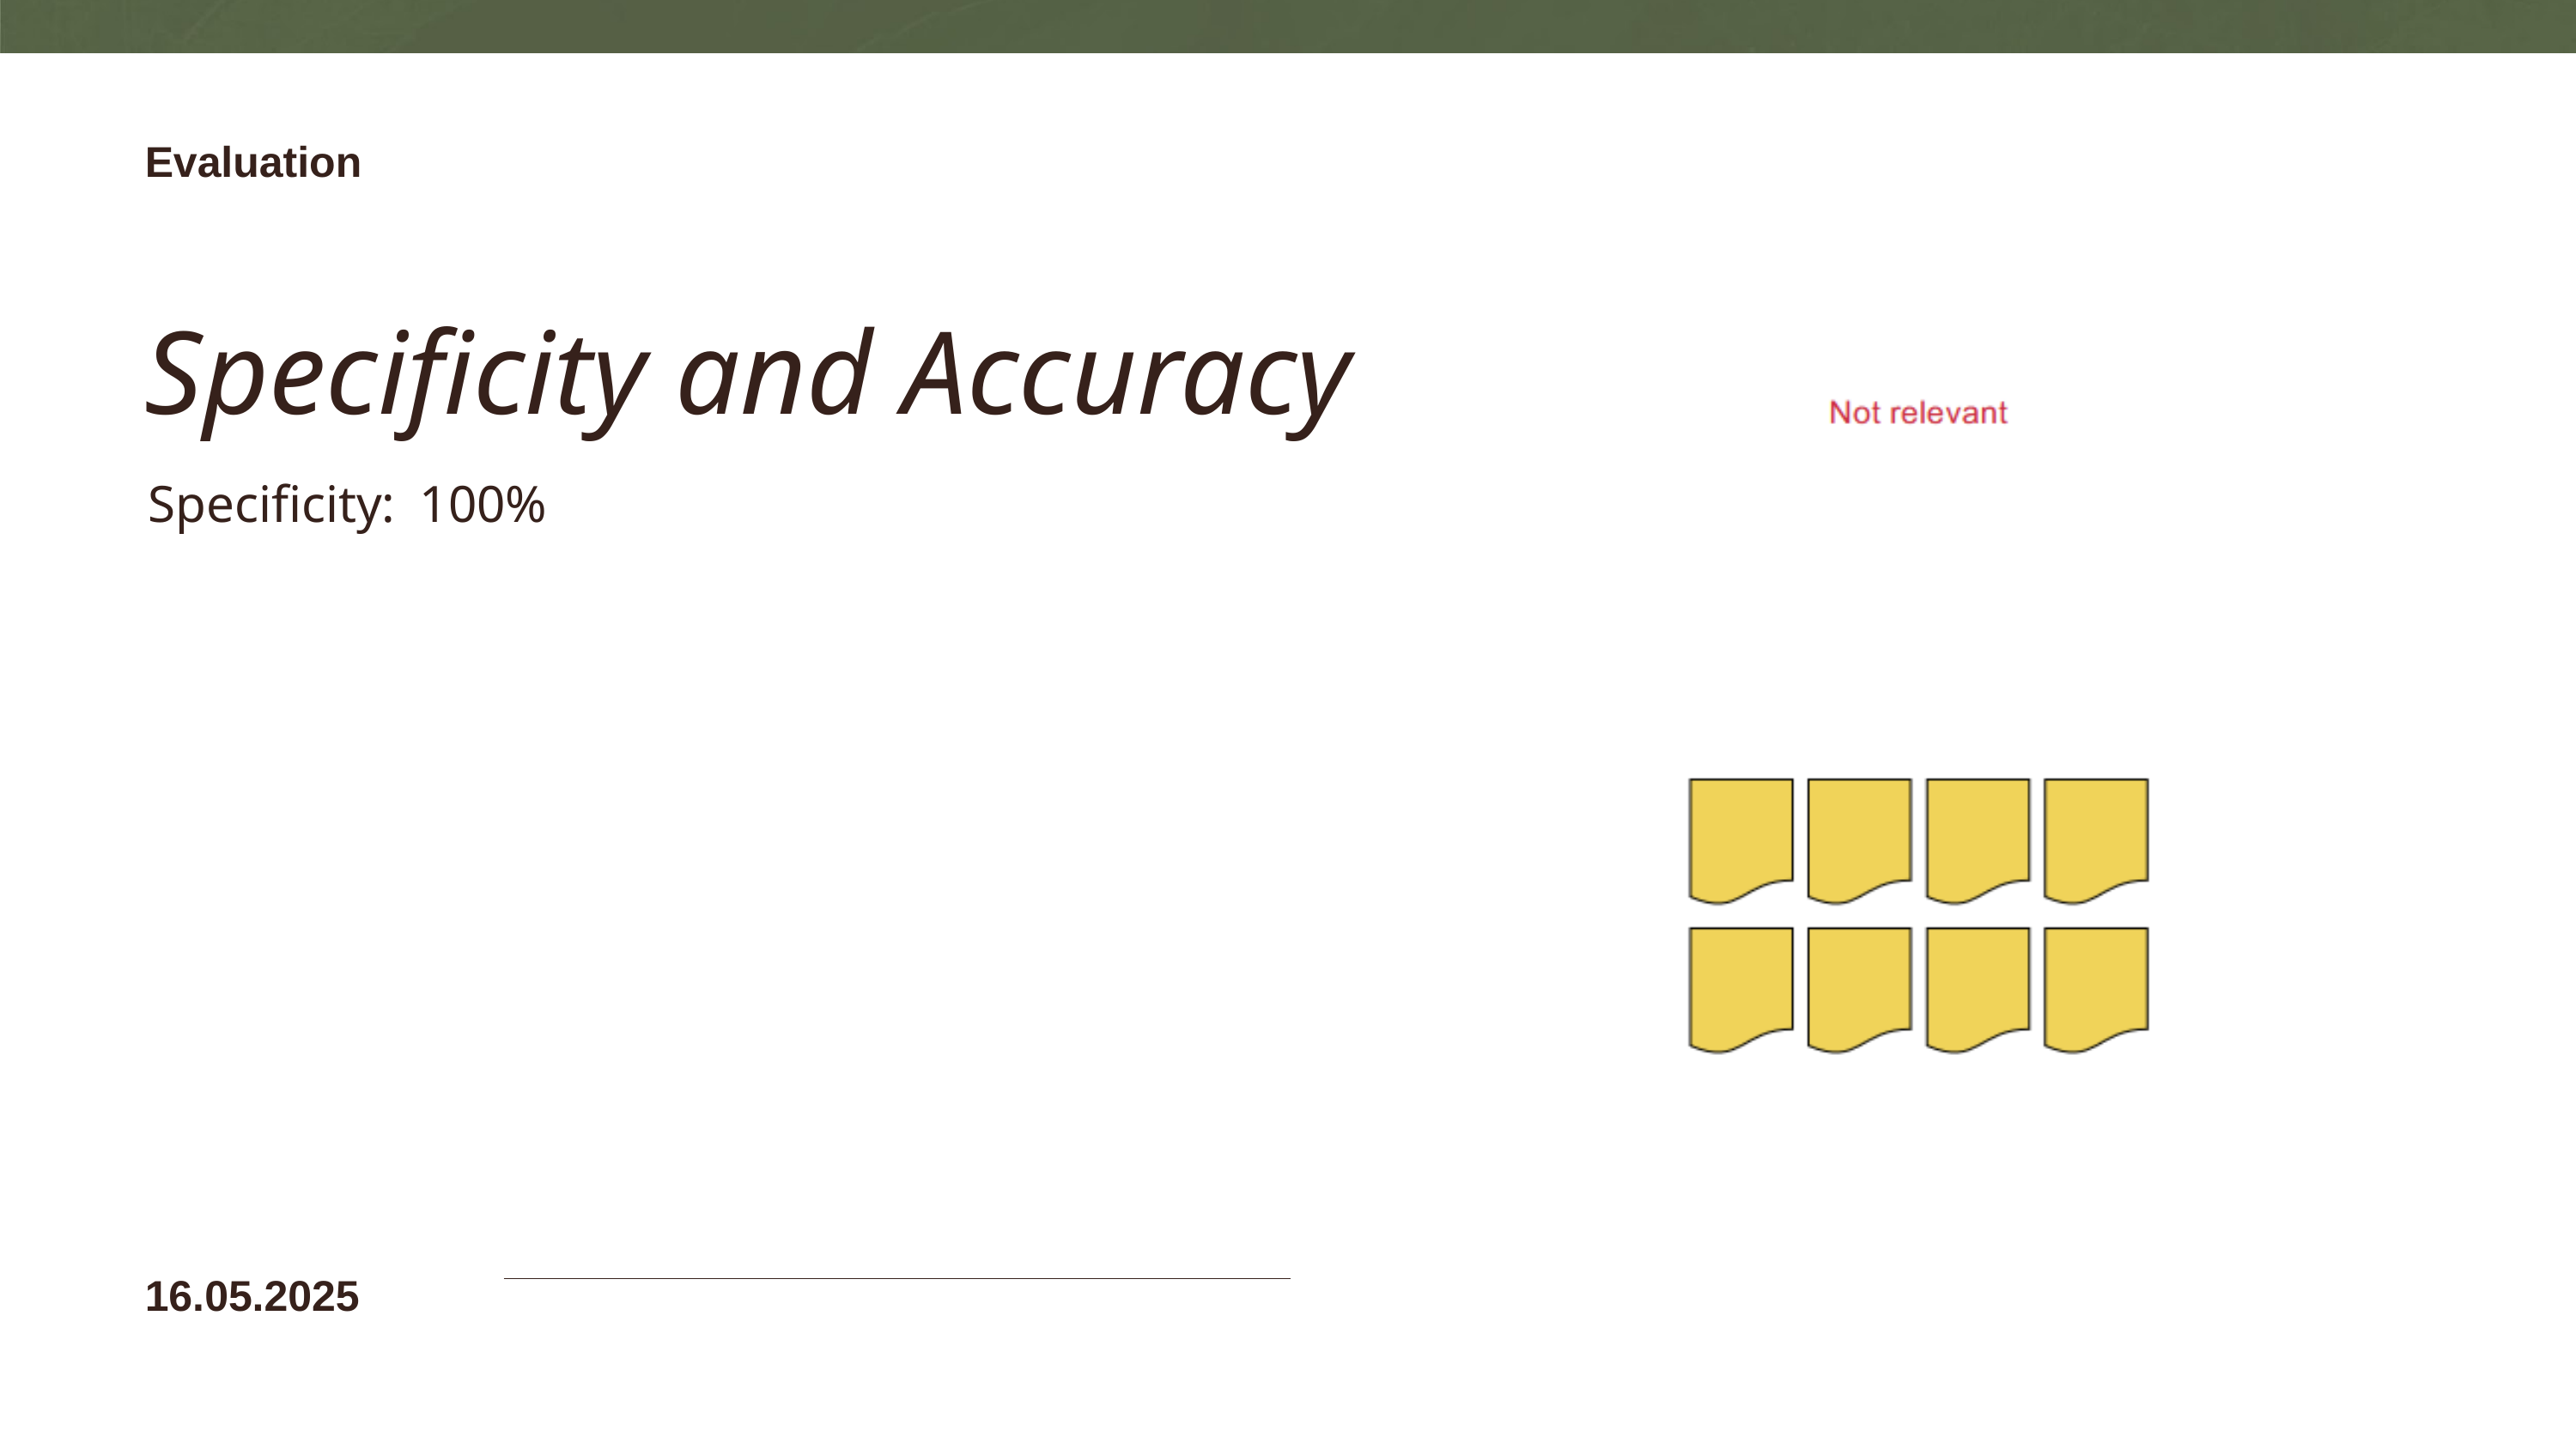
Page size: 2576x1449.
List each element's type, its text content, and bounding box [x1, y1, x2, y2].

text_box 16.05.2025 [144, 1247, 504, 1320]
text_box Evaluation [144, 114, 838, 186]
text_box Specificity and Accuracy [144, 245, 1690, 438]
text_box [0, 0, 2576, 53]
text_box 100% [419, 460, 691, 533]
picture [1657, 374, 2173, 1075]
text_box Specificity: [148, 461, 419, 533]
